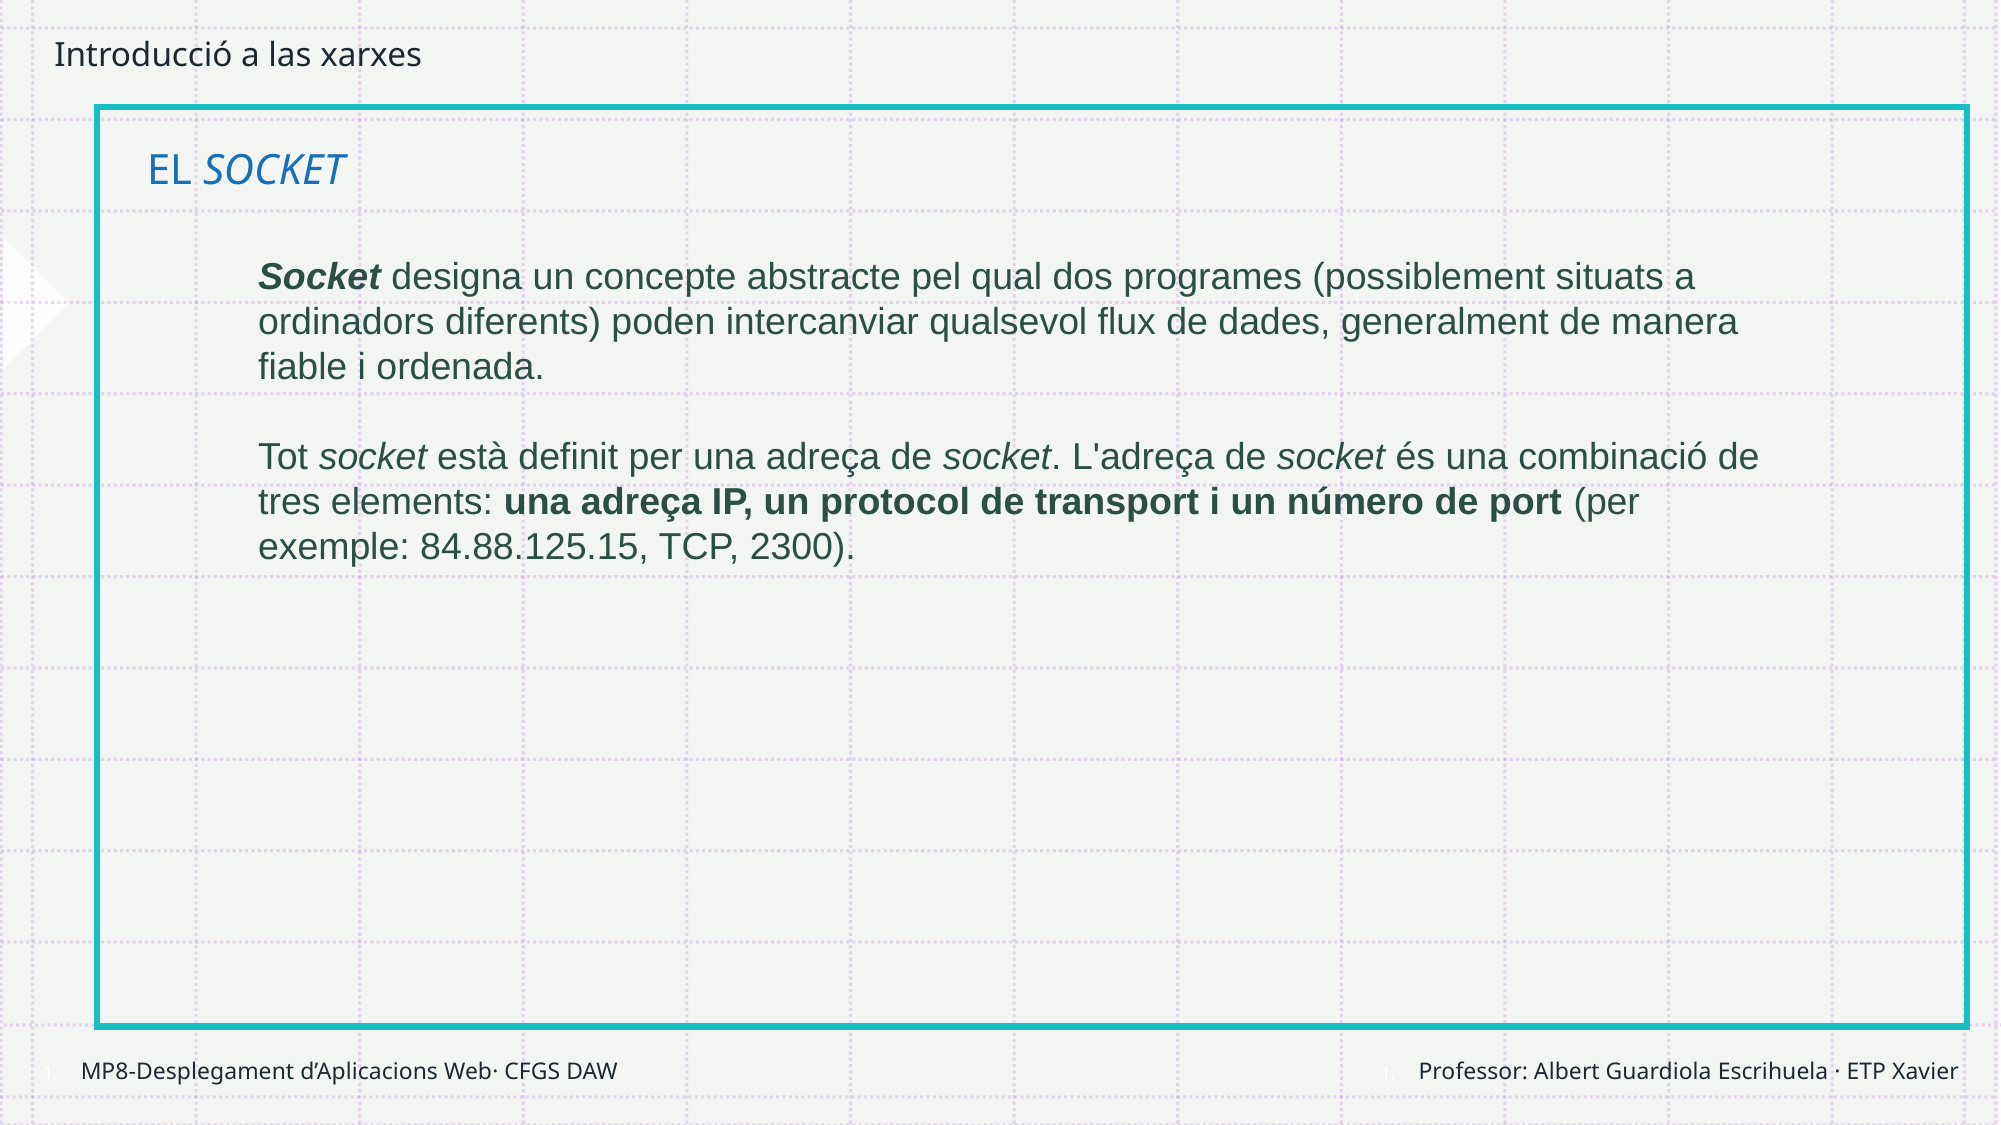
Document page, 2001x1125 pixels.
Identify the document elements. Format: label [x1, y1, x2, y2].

text_box [0, 0, 2000, 1125]
